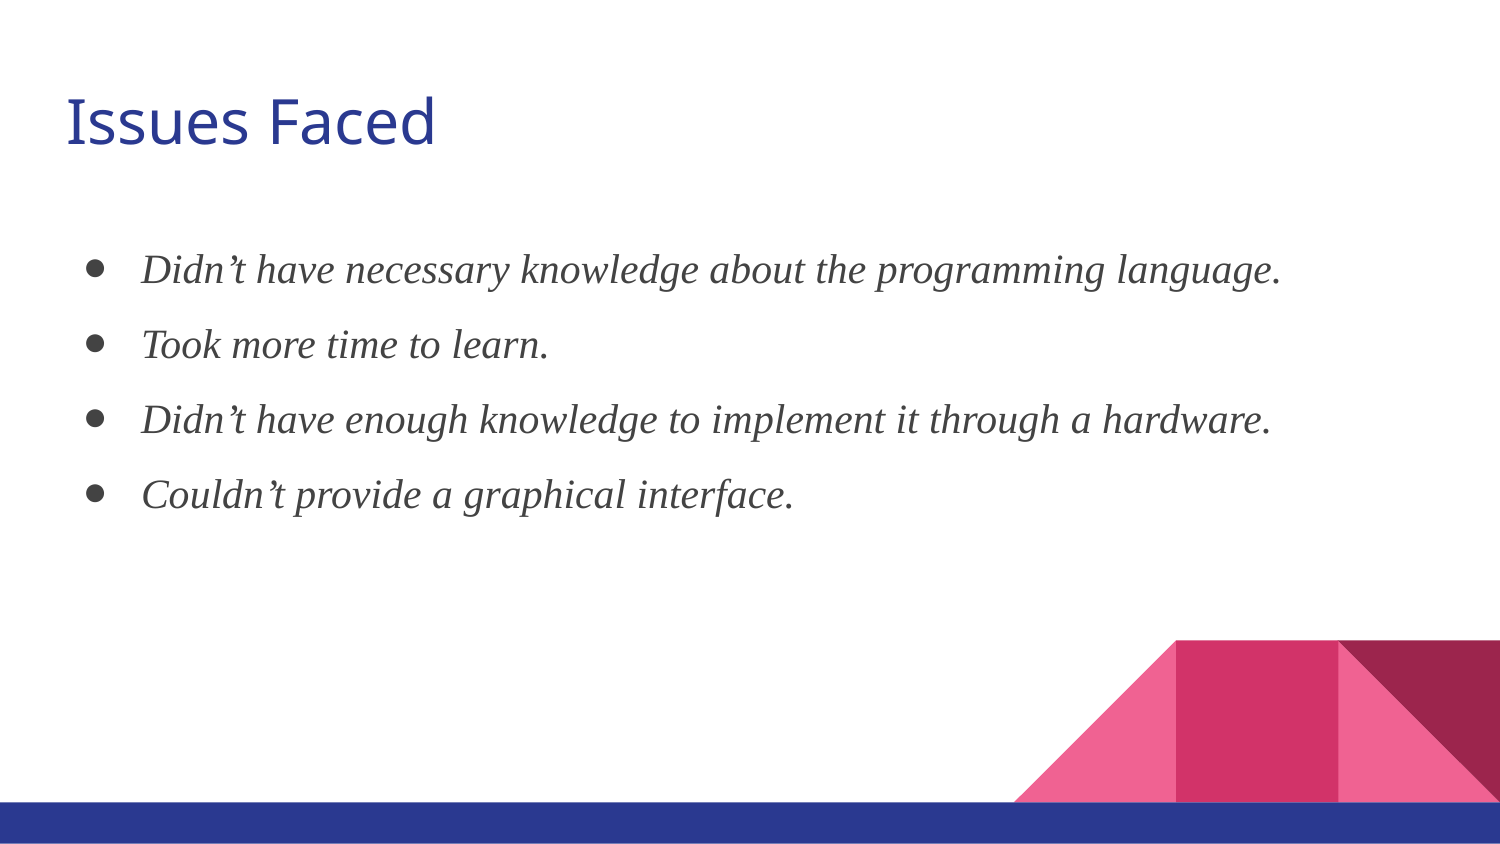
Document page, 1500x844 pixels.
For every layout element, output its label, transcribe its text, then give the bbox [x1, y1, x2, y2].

list Didn’t have necessary knowledge about the programming language. Took more time to learn. Didn’t have enough knowledge to implement it through a hardware. Couldn’t provide a graphical interface. [51, 201, 1449, 594]
title Issues Faced [51, 67, 1449, 167]
